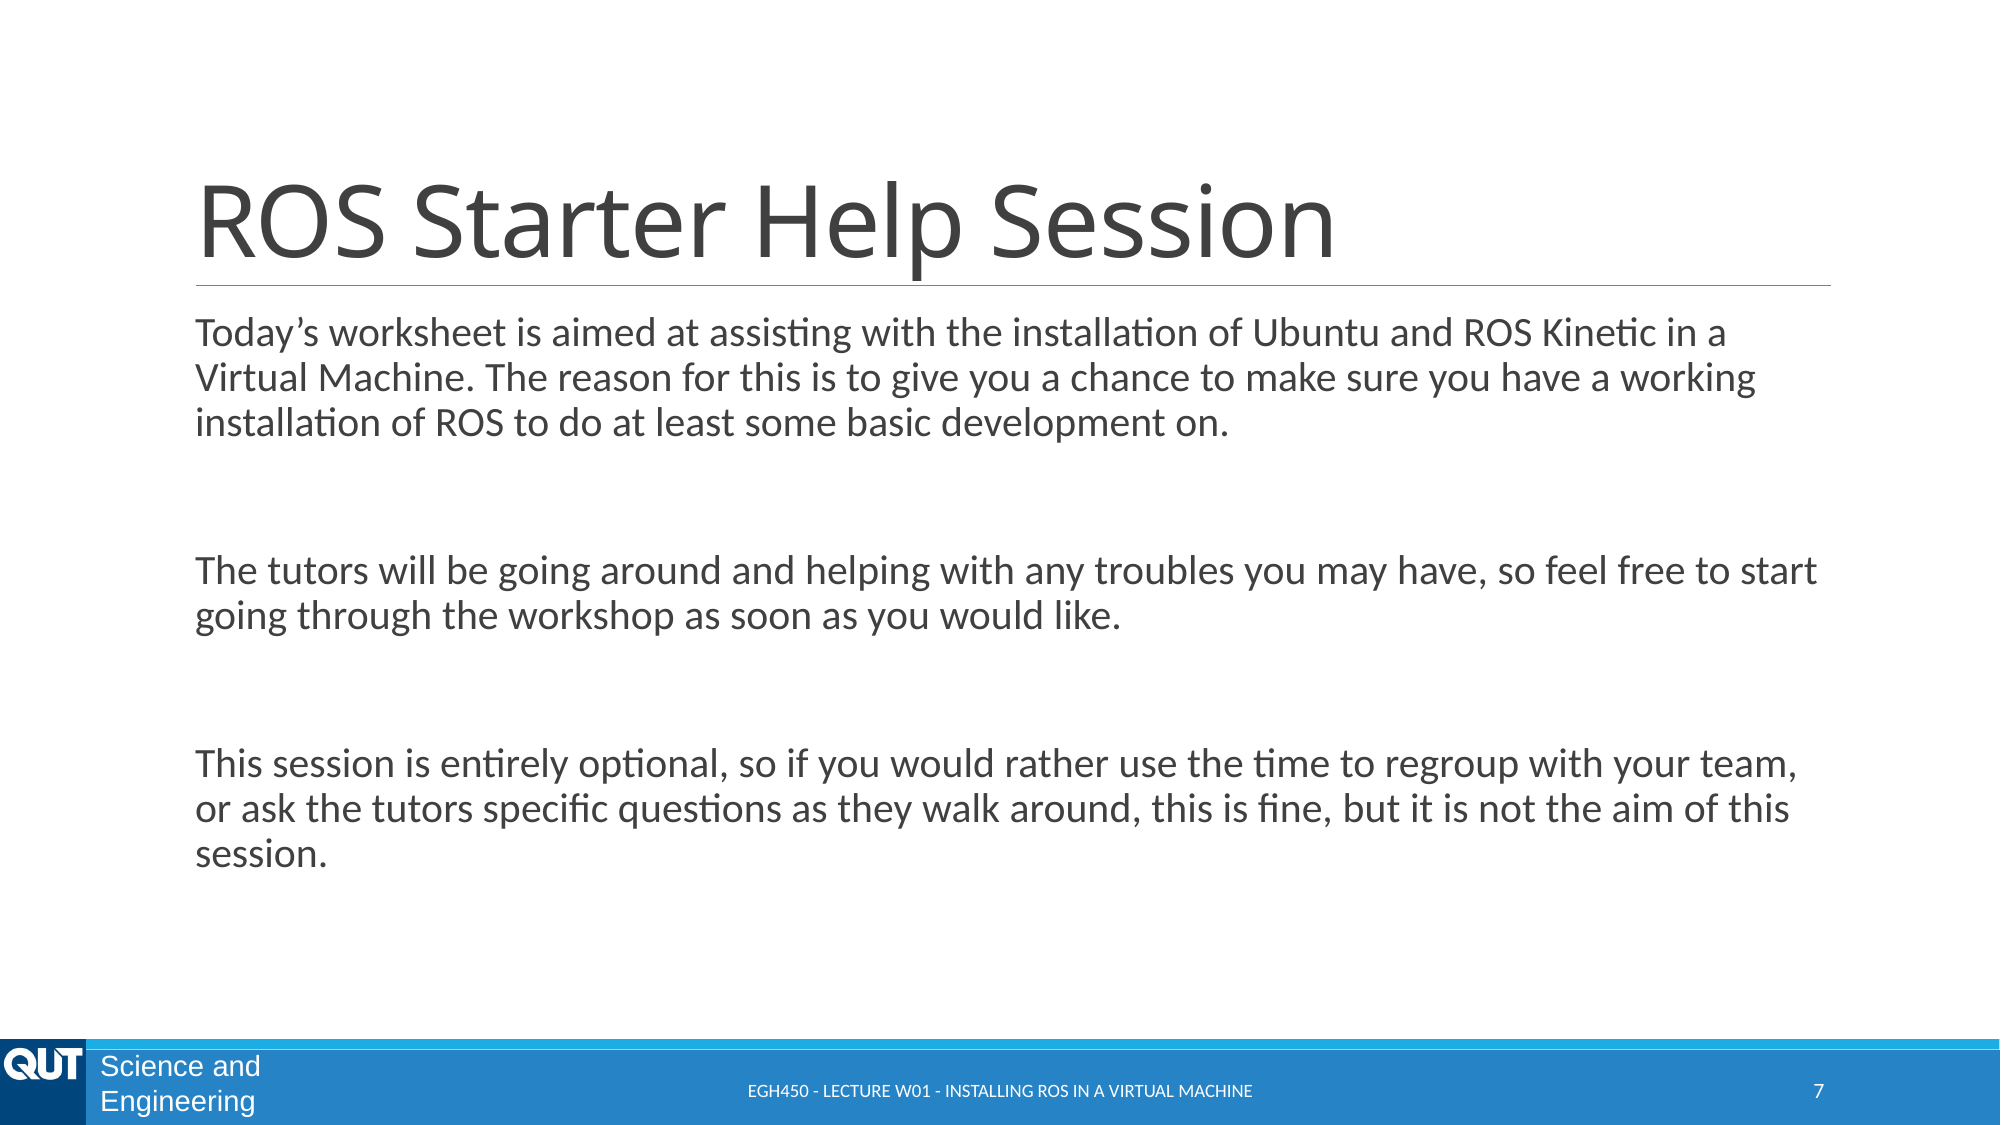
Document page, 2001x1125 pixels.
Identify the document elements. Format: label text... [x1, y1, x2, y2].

title ROS Starter Help Session [180, 47, 1830, 285]
list Today’s worksheet is aimed at assisting with the installation of Ubuntu and ROS Kinetic in a Virtual Machine. The reason for this is to give you a chance to make sure you have a working installation of ROS to do at least some basic development on. The tutors will be going around and helping with any troubles you may have, so feel free to start going through the workshop as soon as you would like. This session is entirely optional, so if you would rather use the time to regroup with your team, or ask the tutors specific questions as they walk around, this is fine, but it is not the aim of this session. [180, 302, 1830, 963]
footer EGH450 - Lecture W01 - Installing ROS in a Virtual Machine [604, 1059, 1396, 1120]
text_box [0, 1039, 358, 1125]
slide_number 7 [1624, 1059, 1840, 1120]
